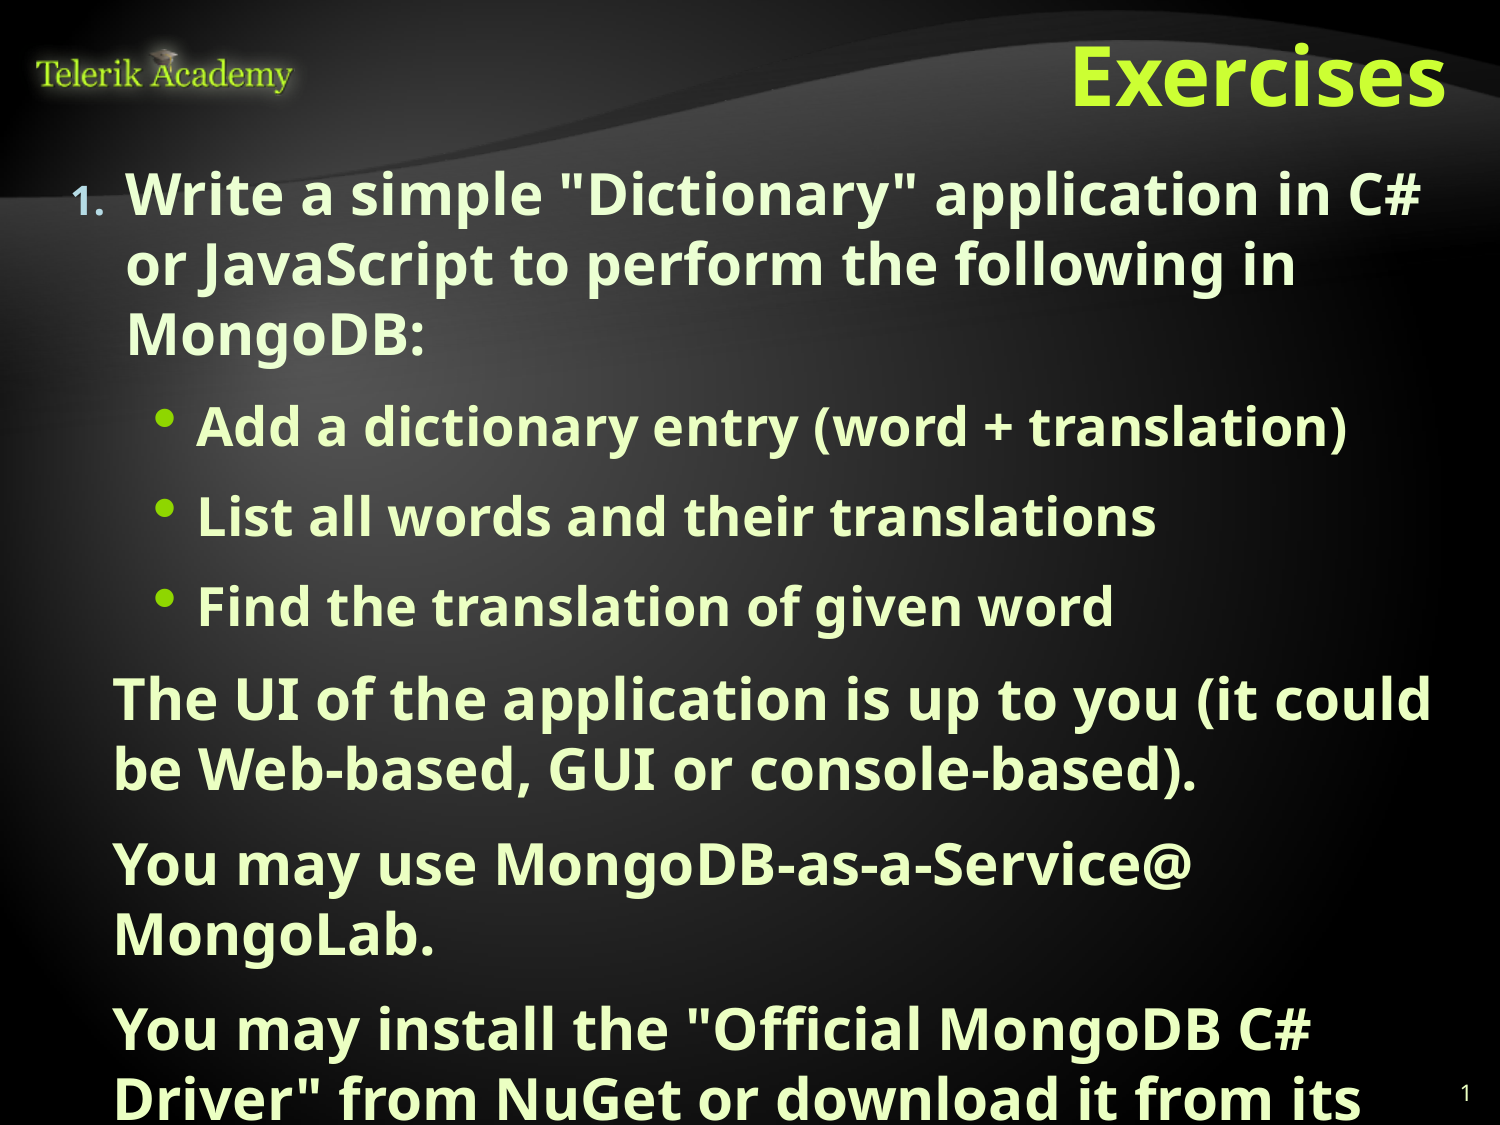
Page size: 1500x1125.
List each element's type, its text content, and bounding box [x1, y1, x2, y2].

picture [0, 0, 1500, 1125]
slide_number 1 [1412, 1074, 1488, 1113]
title Exercises [300, 12, 1463, 149]
list Write a simple "Dictionary" application in C# or JavaScript to perform the following in MongoDB: Add a dictionary entry (word + translation) List all words and their translations Find the translation of given word The UI of the application is up to you (it could be Web-based, GUI or console-based). You may use MongoDB-as-a-Service@ MongoLab. You may install the "Official MongoDB C# Driver" from NuGet or download it from its publisher: http://docs.mongodb.org/ecosystem/drivers/csharp/ [37, 149, 1463, 1088]
